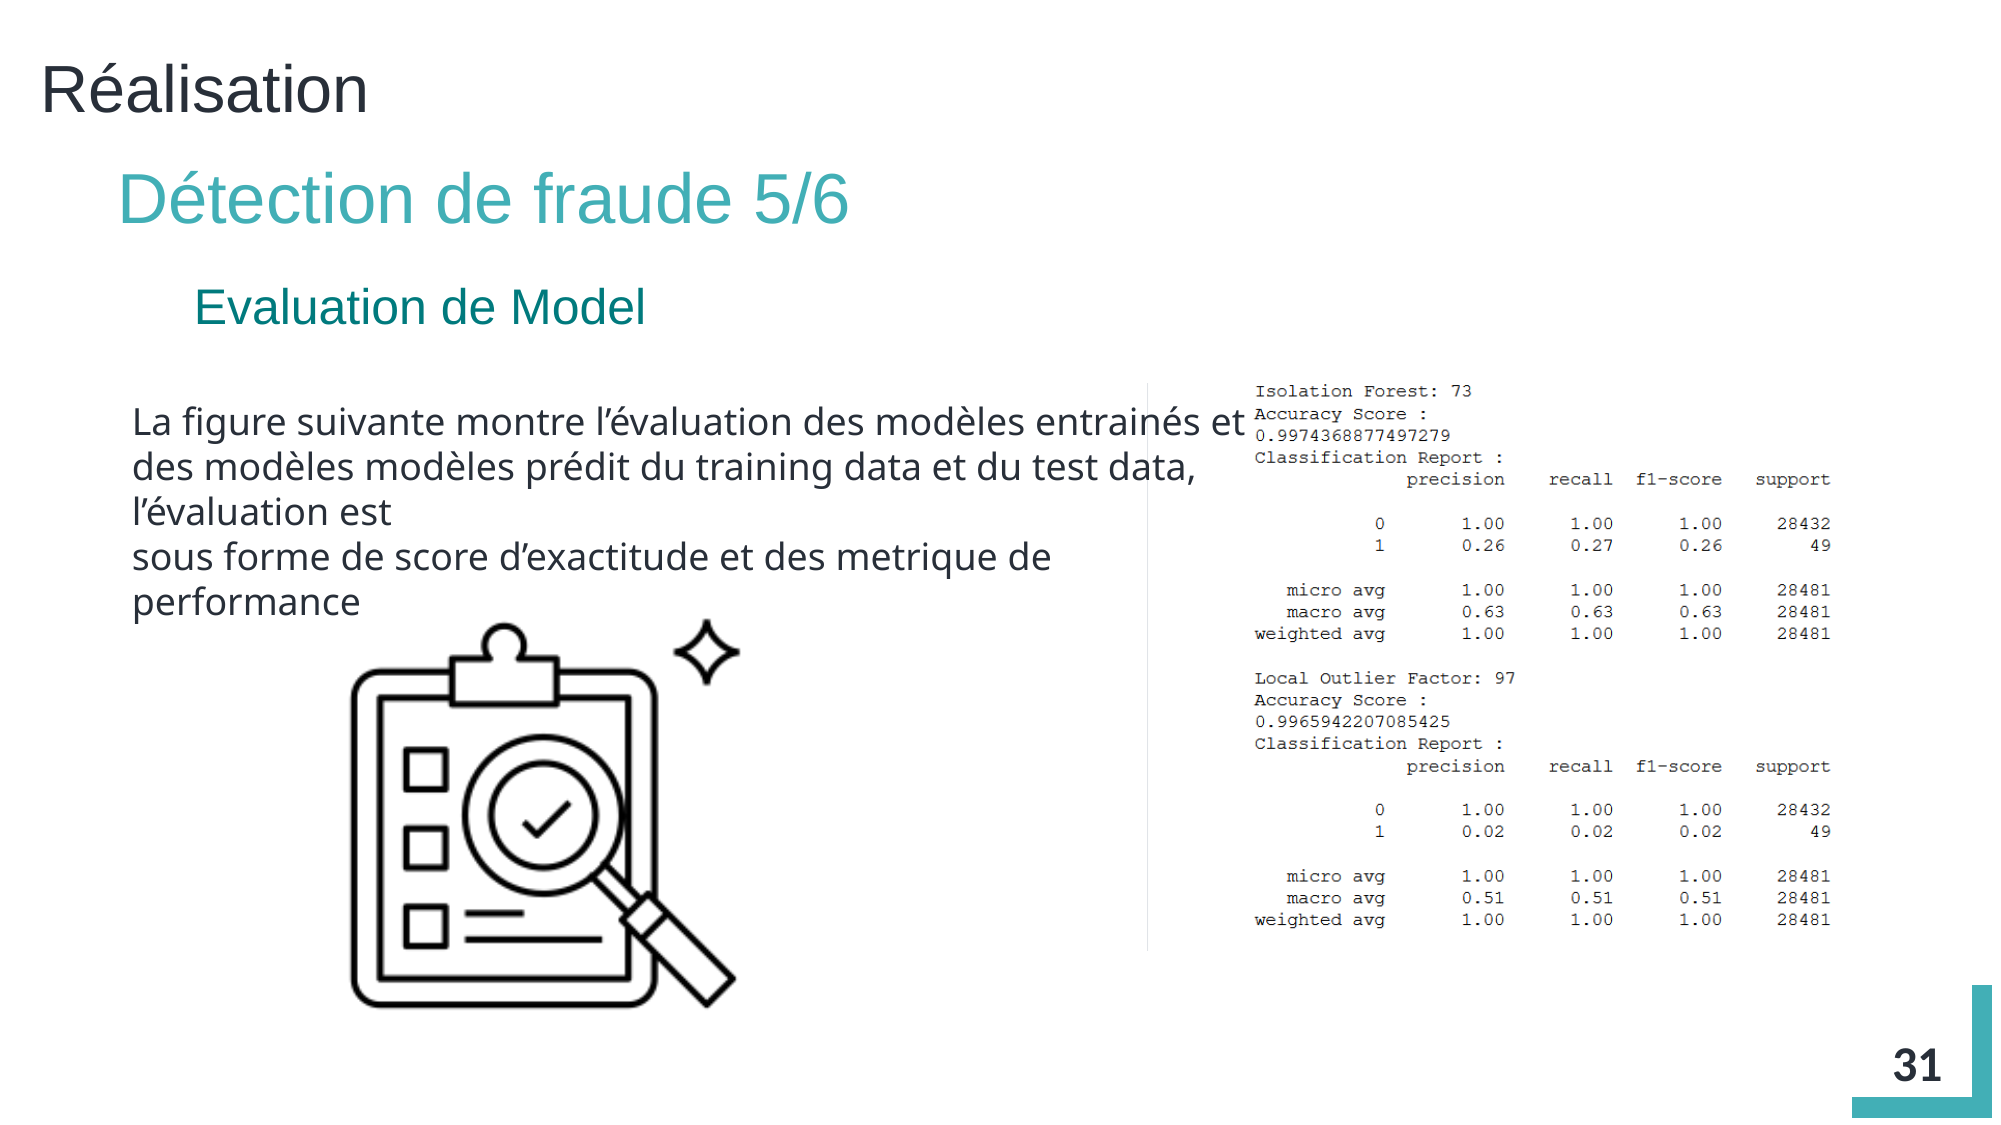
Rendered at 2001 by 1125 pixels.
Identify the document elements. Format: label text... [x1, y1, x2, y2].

picture [1147, 383, 1959, 951]
text_box [1851, 984, 1993, 1119]
text_box Détection de fraude 5/6 [117, 129, 1659, 261]
picture [335, 607, 753, 1025]
text_box La figure suivante montre l’évaluation des modèles entrainés et des modèles modèles prédit du training data et du test data, l’évaluation est sous forme de score d’exactitude et des metrique de performance [117, 390, 1147, 631]
text_box 31 [1877, 1024, 1958, 1096]
text_box Evaluation de Model [179, 267, 1179, 343]
text_box Réalisation [40, 21, 1582, 160]
